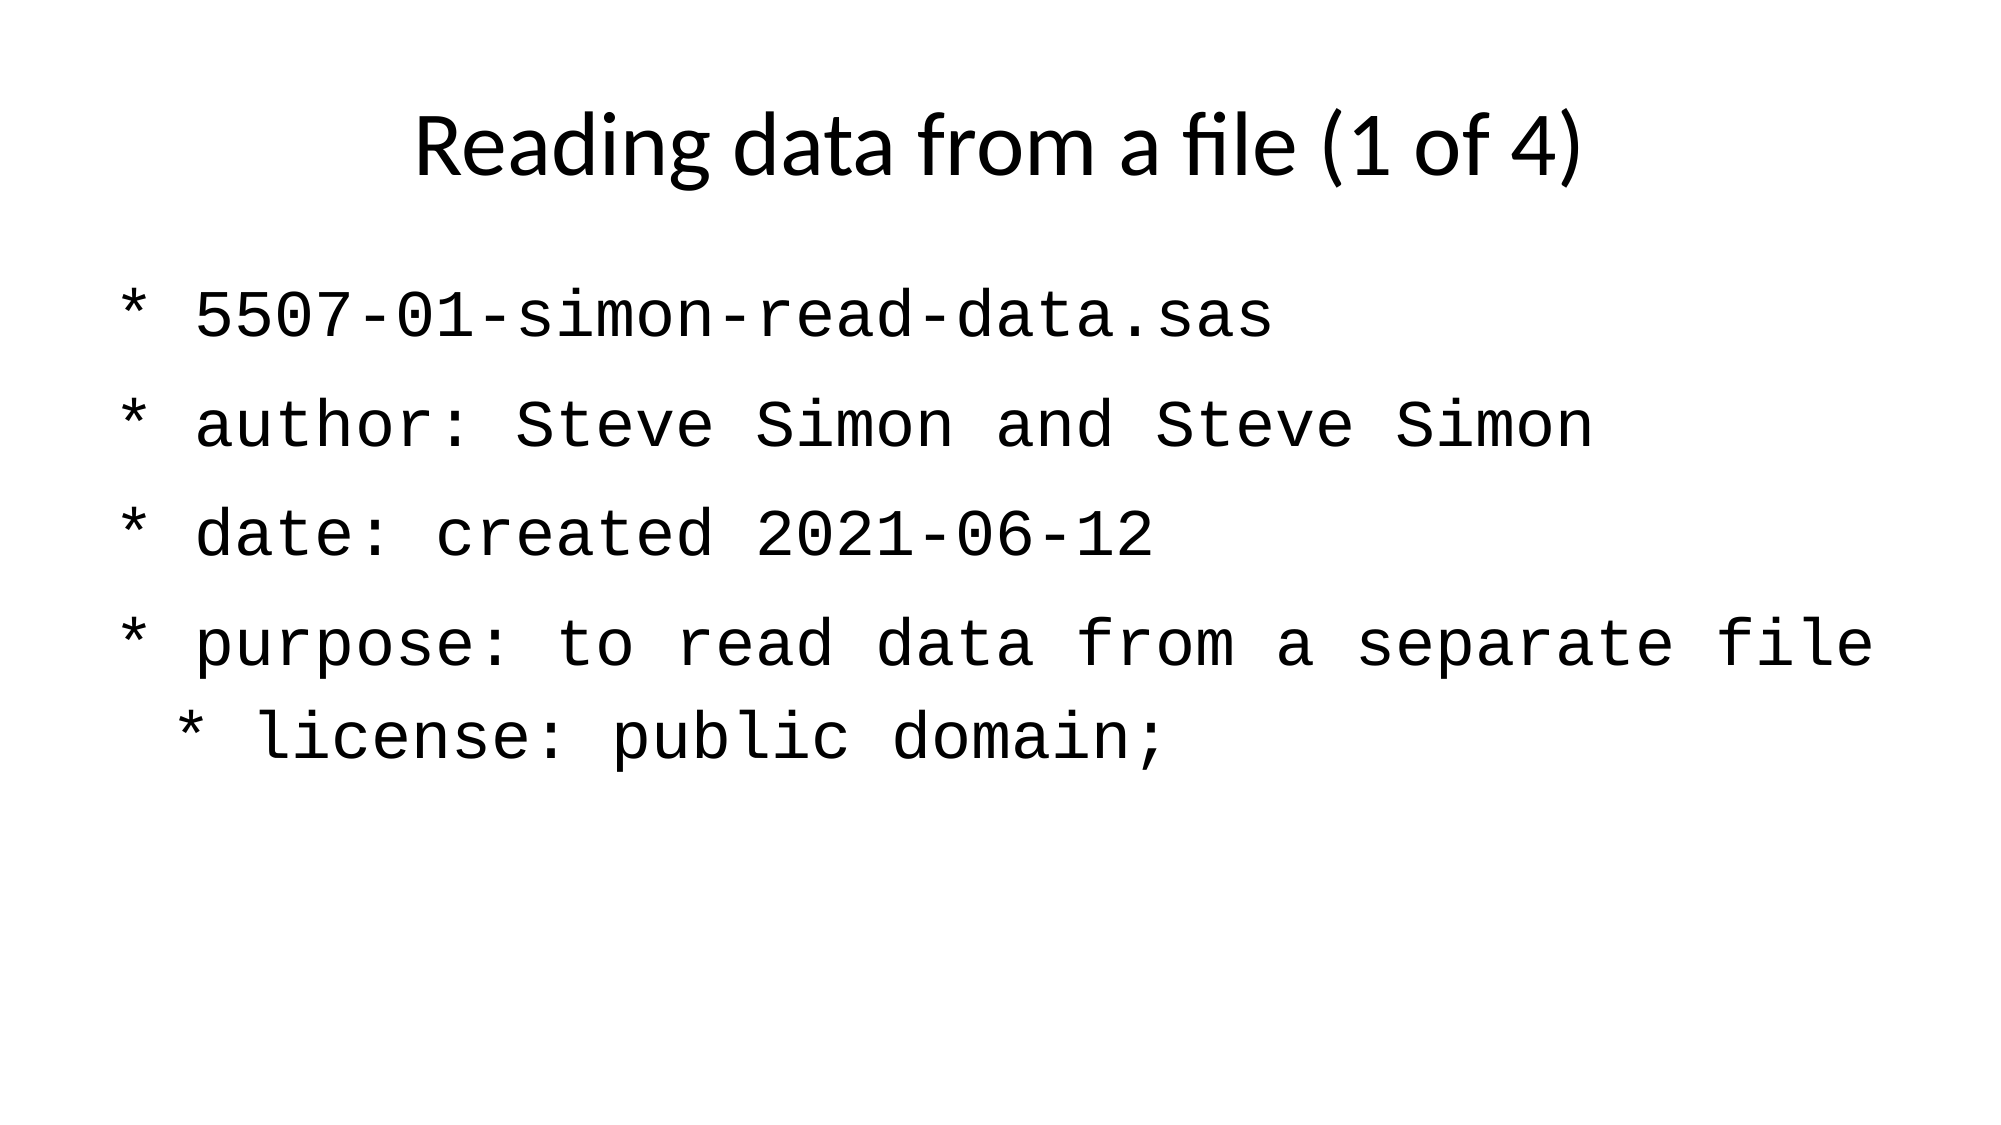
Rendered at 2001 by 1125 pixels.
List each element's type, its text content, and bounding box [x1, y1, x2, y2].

list * 5507-01-simon-read-data.sas * author: Steve Simon and Steve Simon * date: created 2021-06-12 * purpose: to read data from a separate file * license: public domain; [99, 262, 1900, 1005]
title Reading data from a file (1 of 4) [99, 45, 1900, 233]
